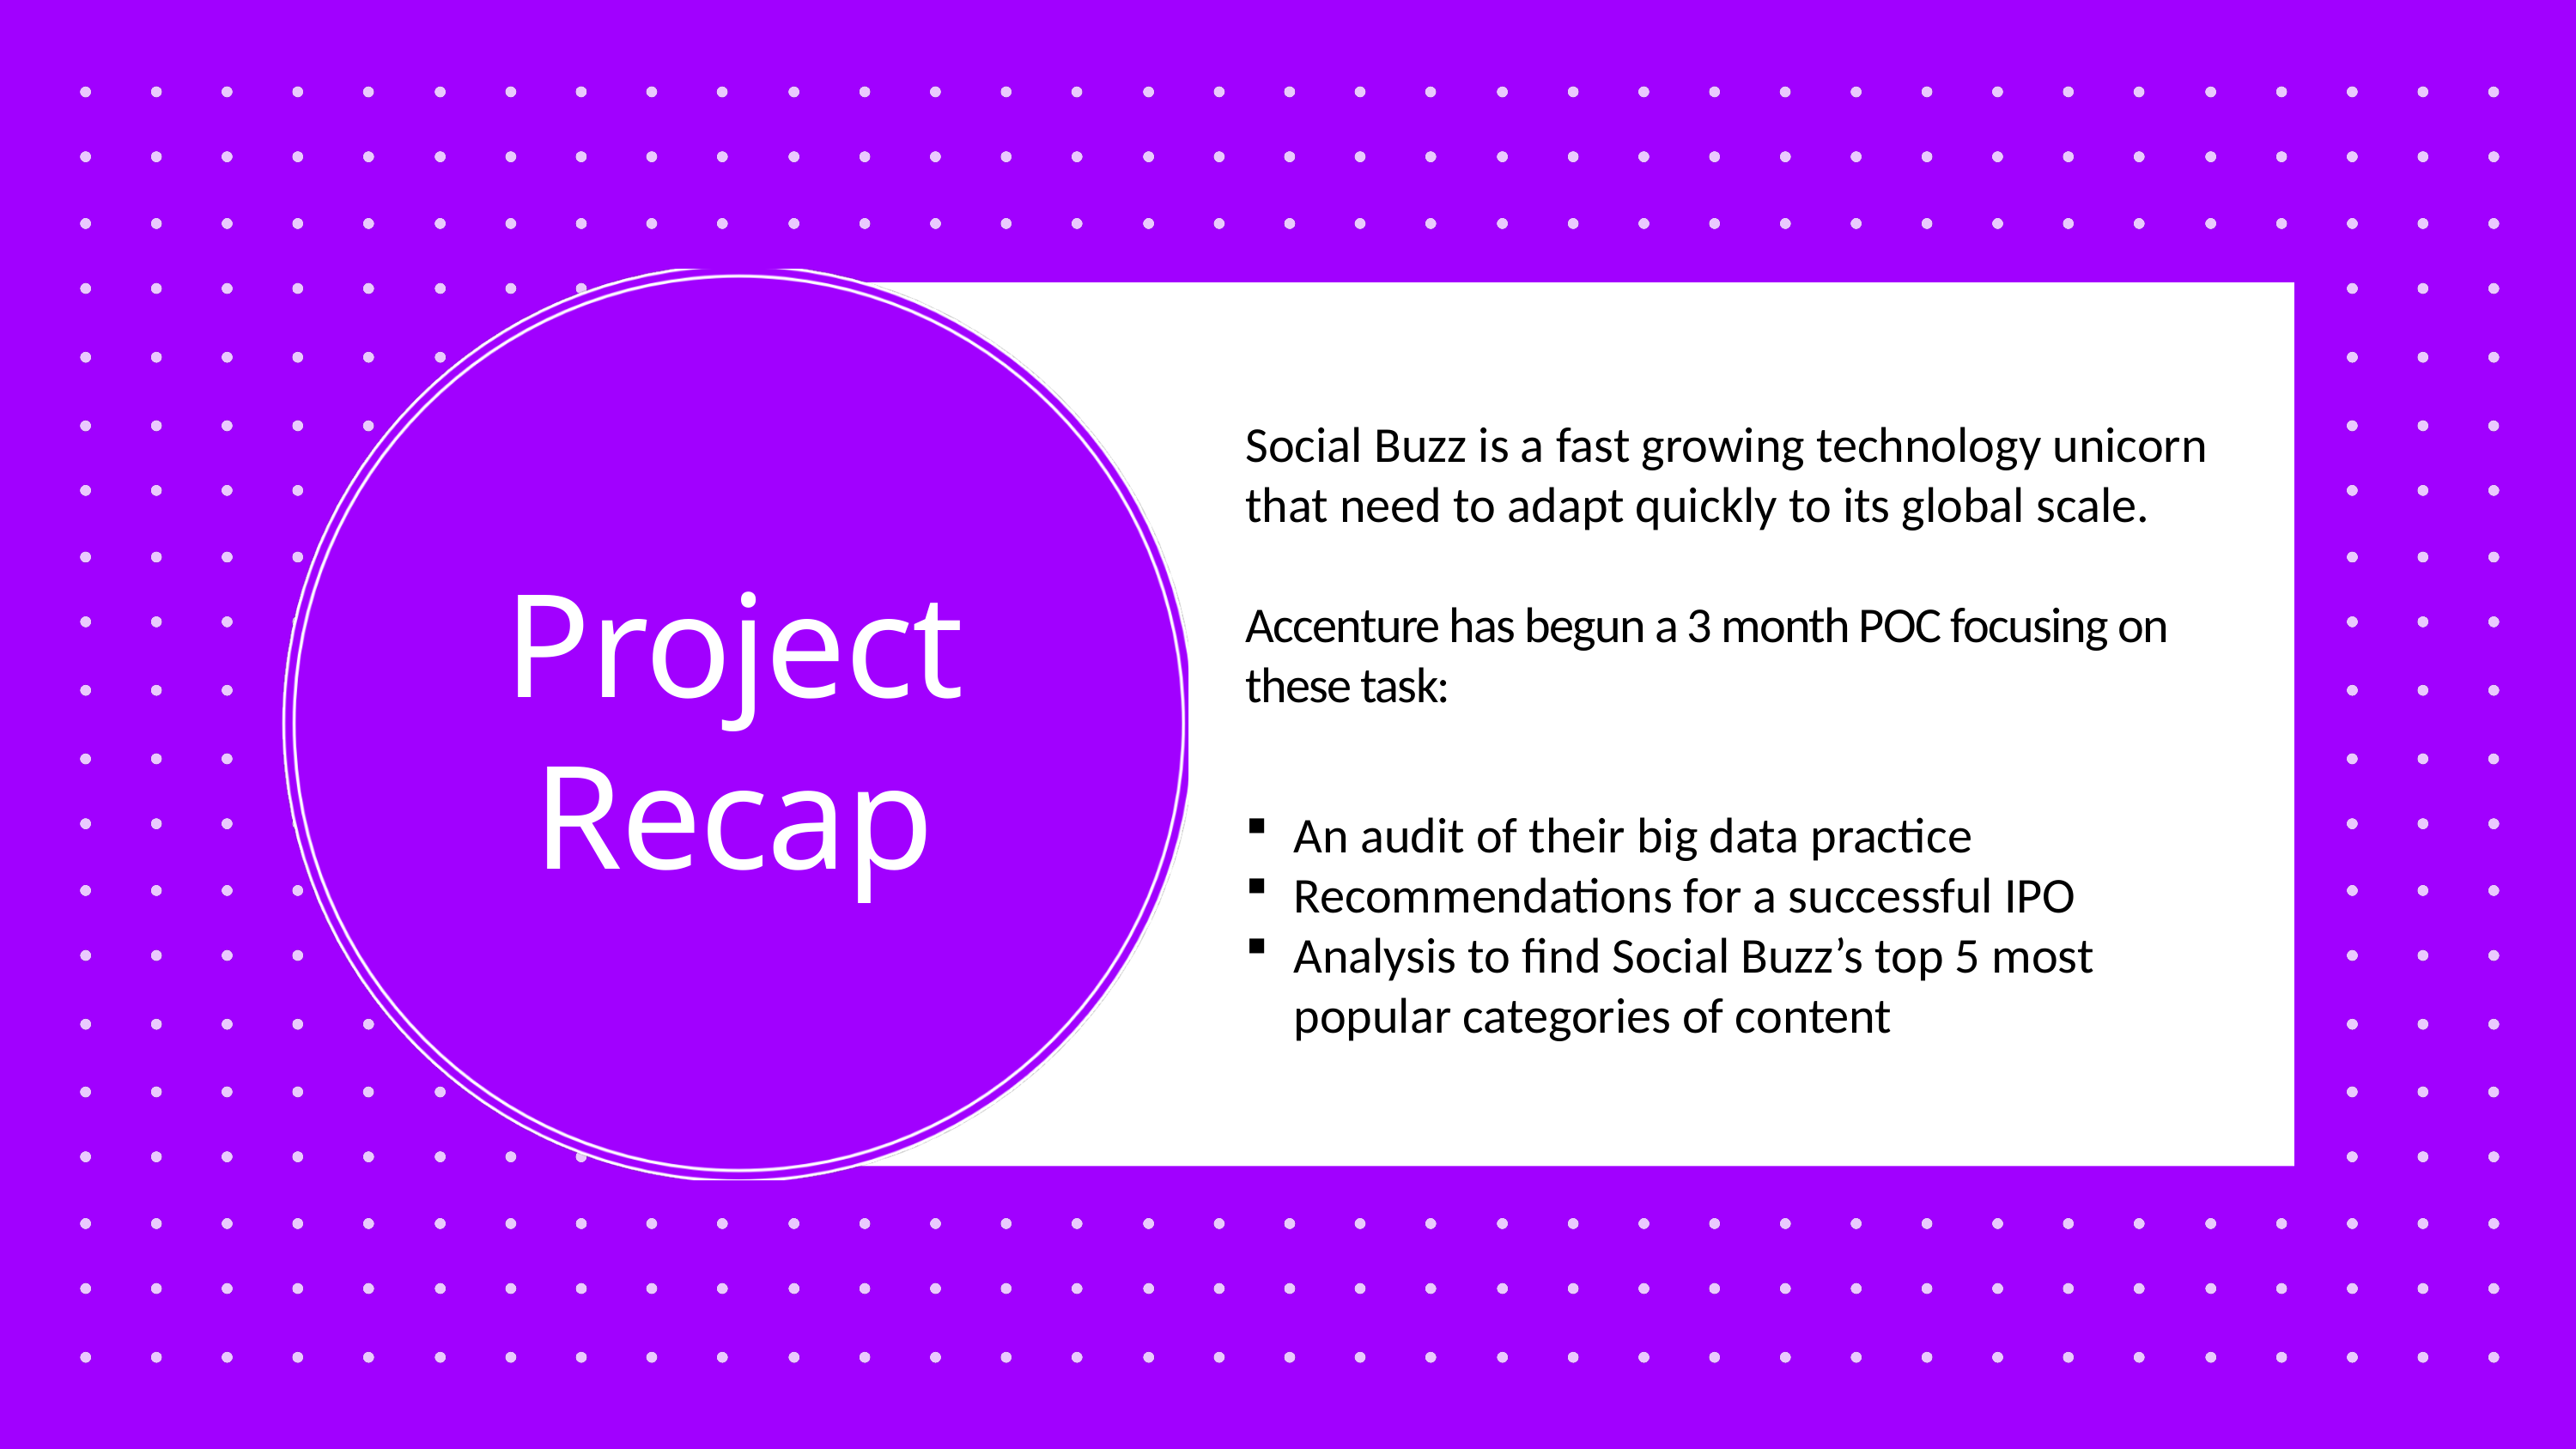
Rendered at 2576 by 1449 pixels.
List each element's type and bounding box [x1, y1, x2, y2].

picture [278, 268, 1189, 1180]
text_box [72, 82, 2504, 1367]
